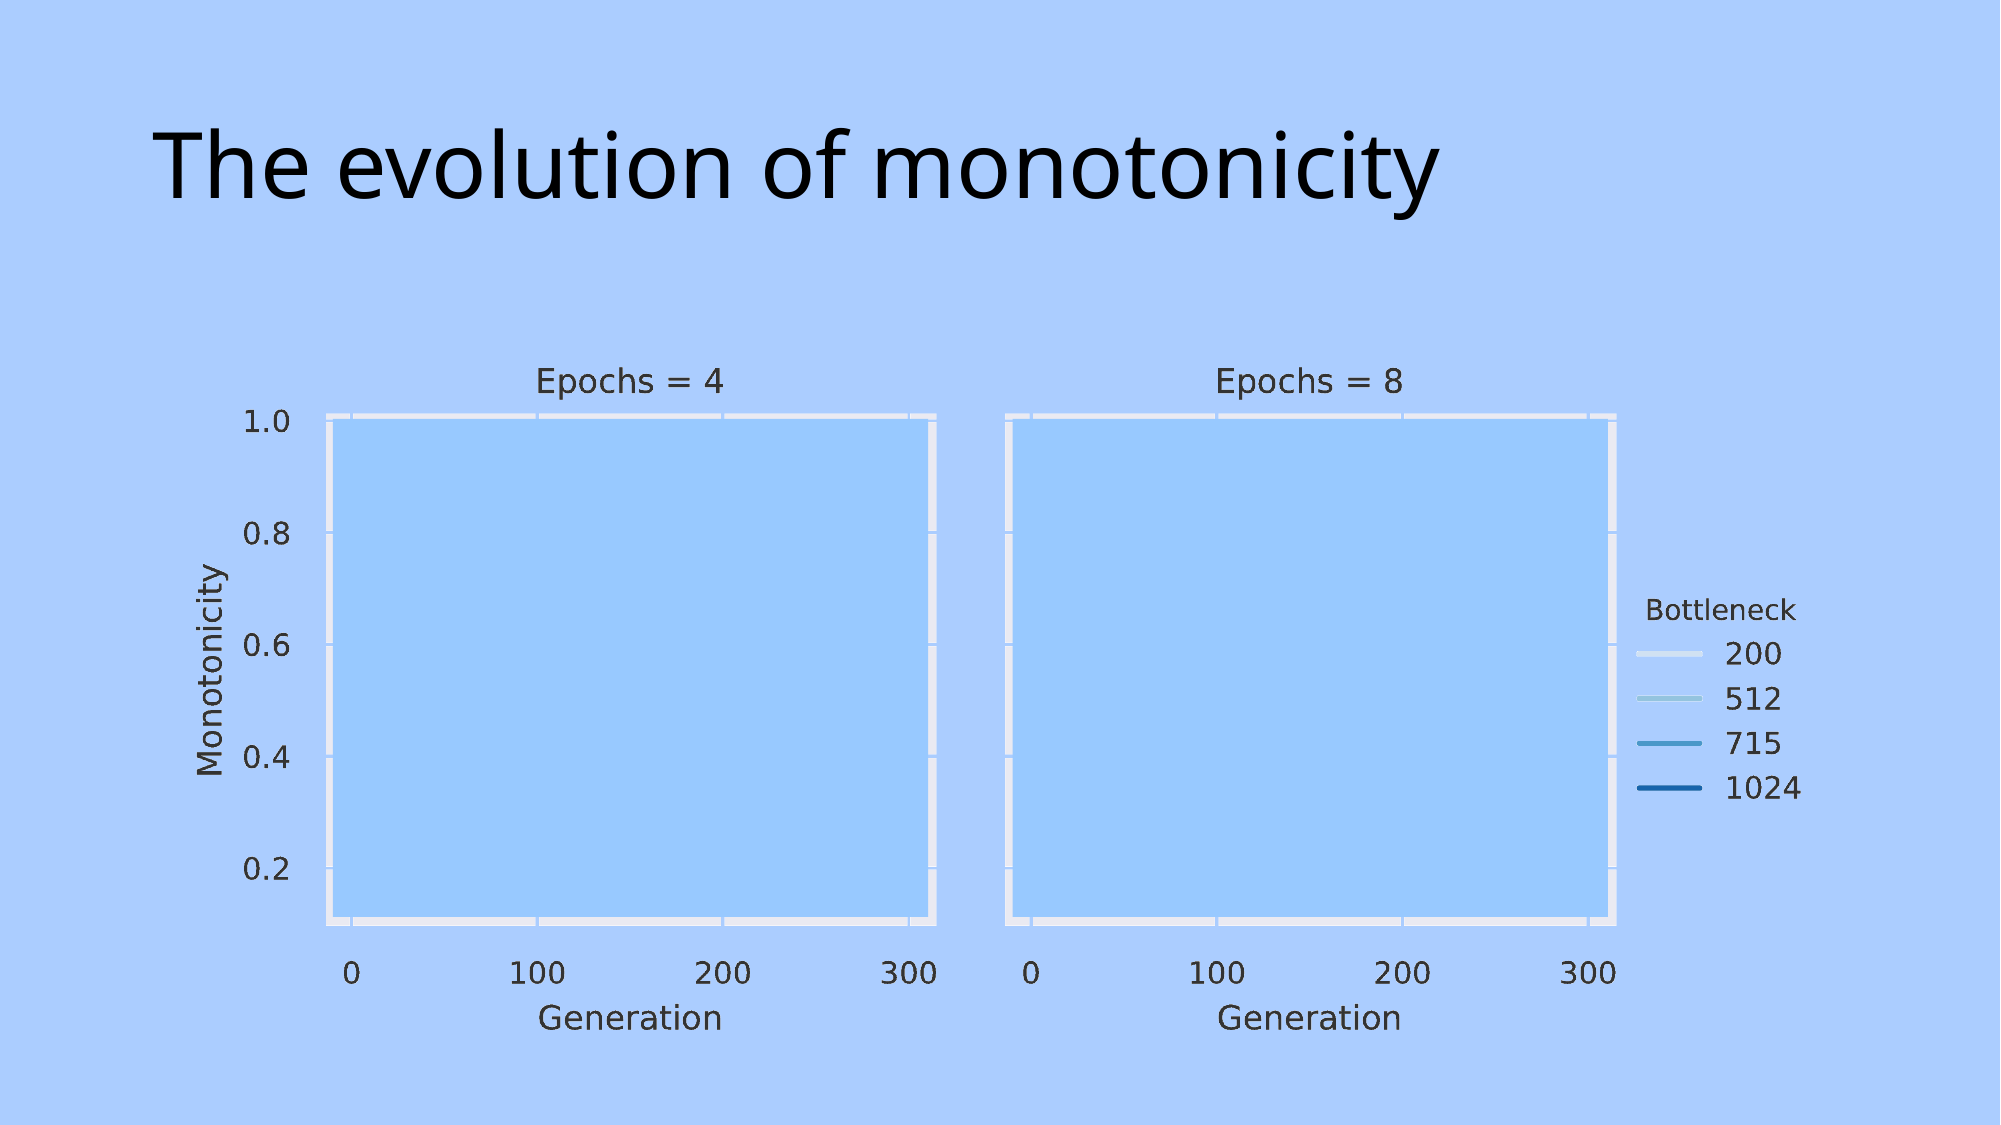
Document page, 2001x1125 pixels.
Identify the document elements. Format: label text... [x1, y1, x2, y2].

title The evolution of monotonicity [137, 59, 1863, 278]
picture [171, 342, 1829, 1061]
